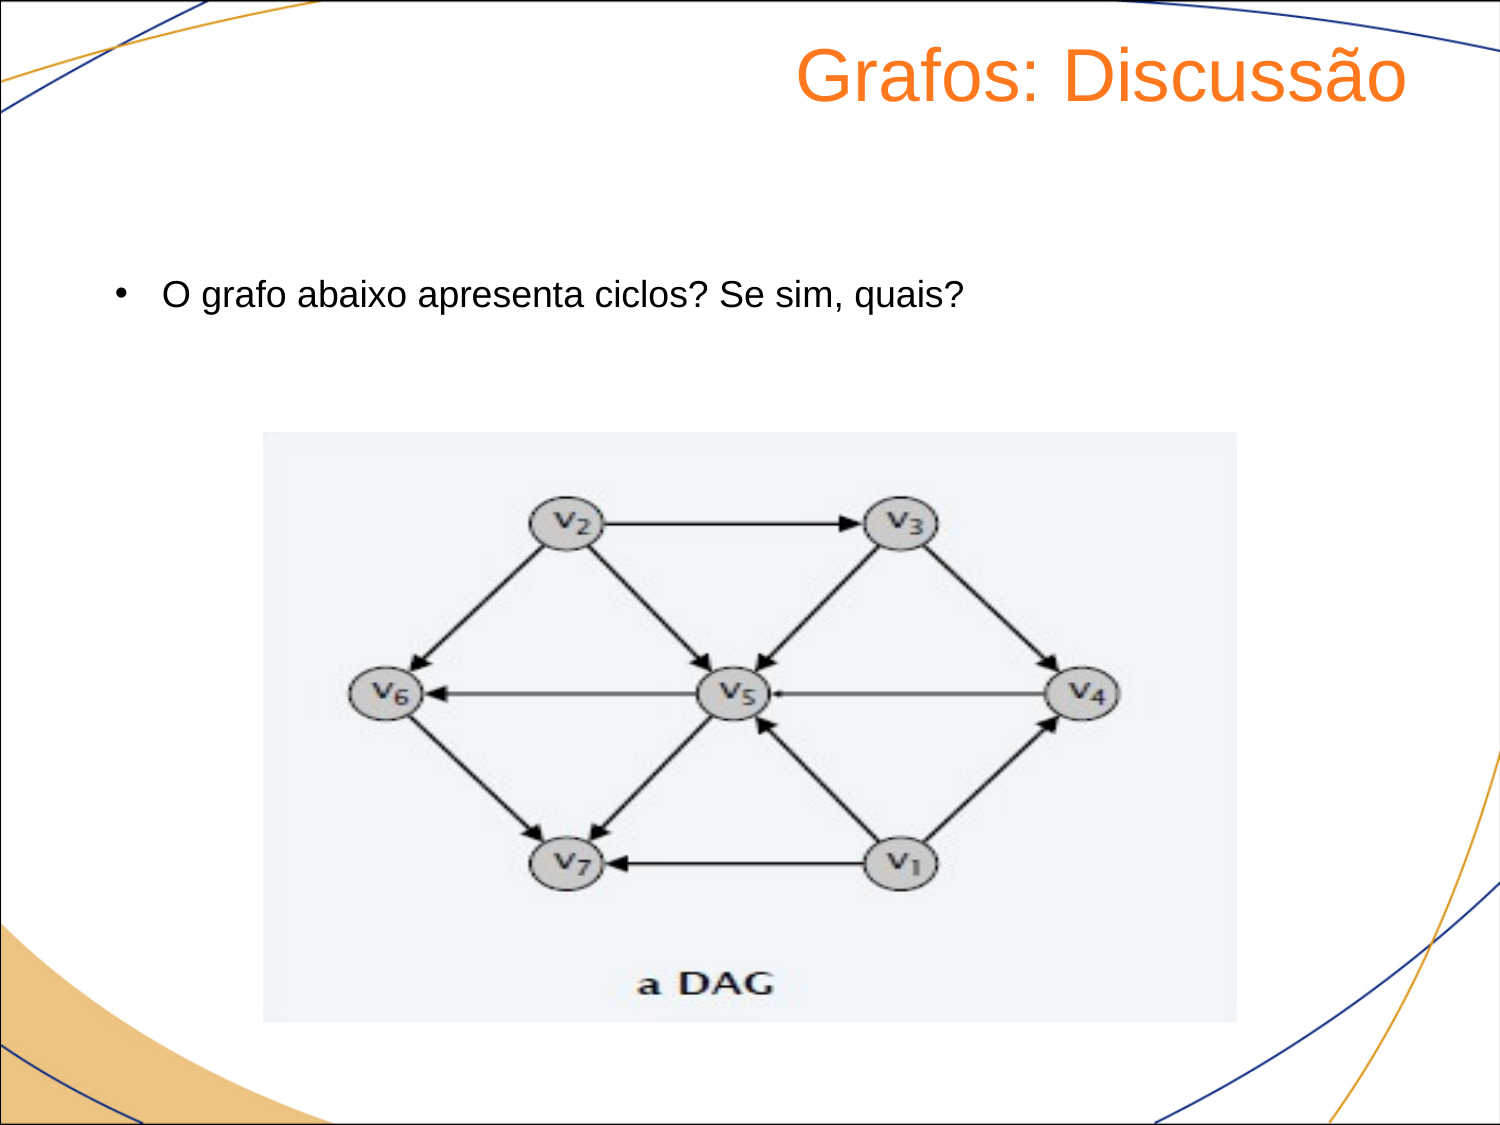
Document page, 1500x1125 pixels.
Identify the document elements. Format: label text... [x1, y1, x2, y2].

picture [0, 0, 1500, 1125]
text_box O grafo abaixo apresenta ciclos? Se sim, quais? [100, 172, 1324, 818]
text_box Grafos: Discussão [53, 19, 1424, 124]
